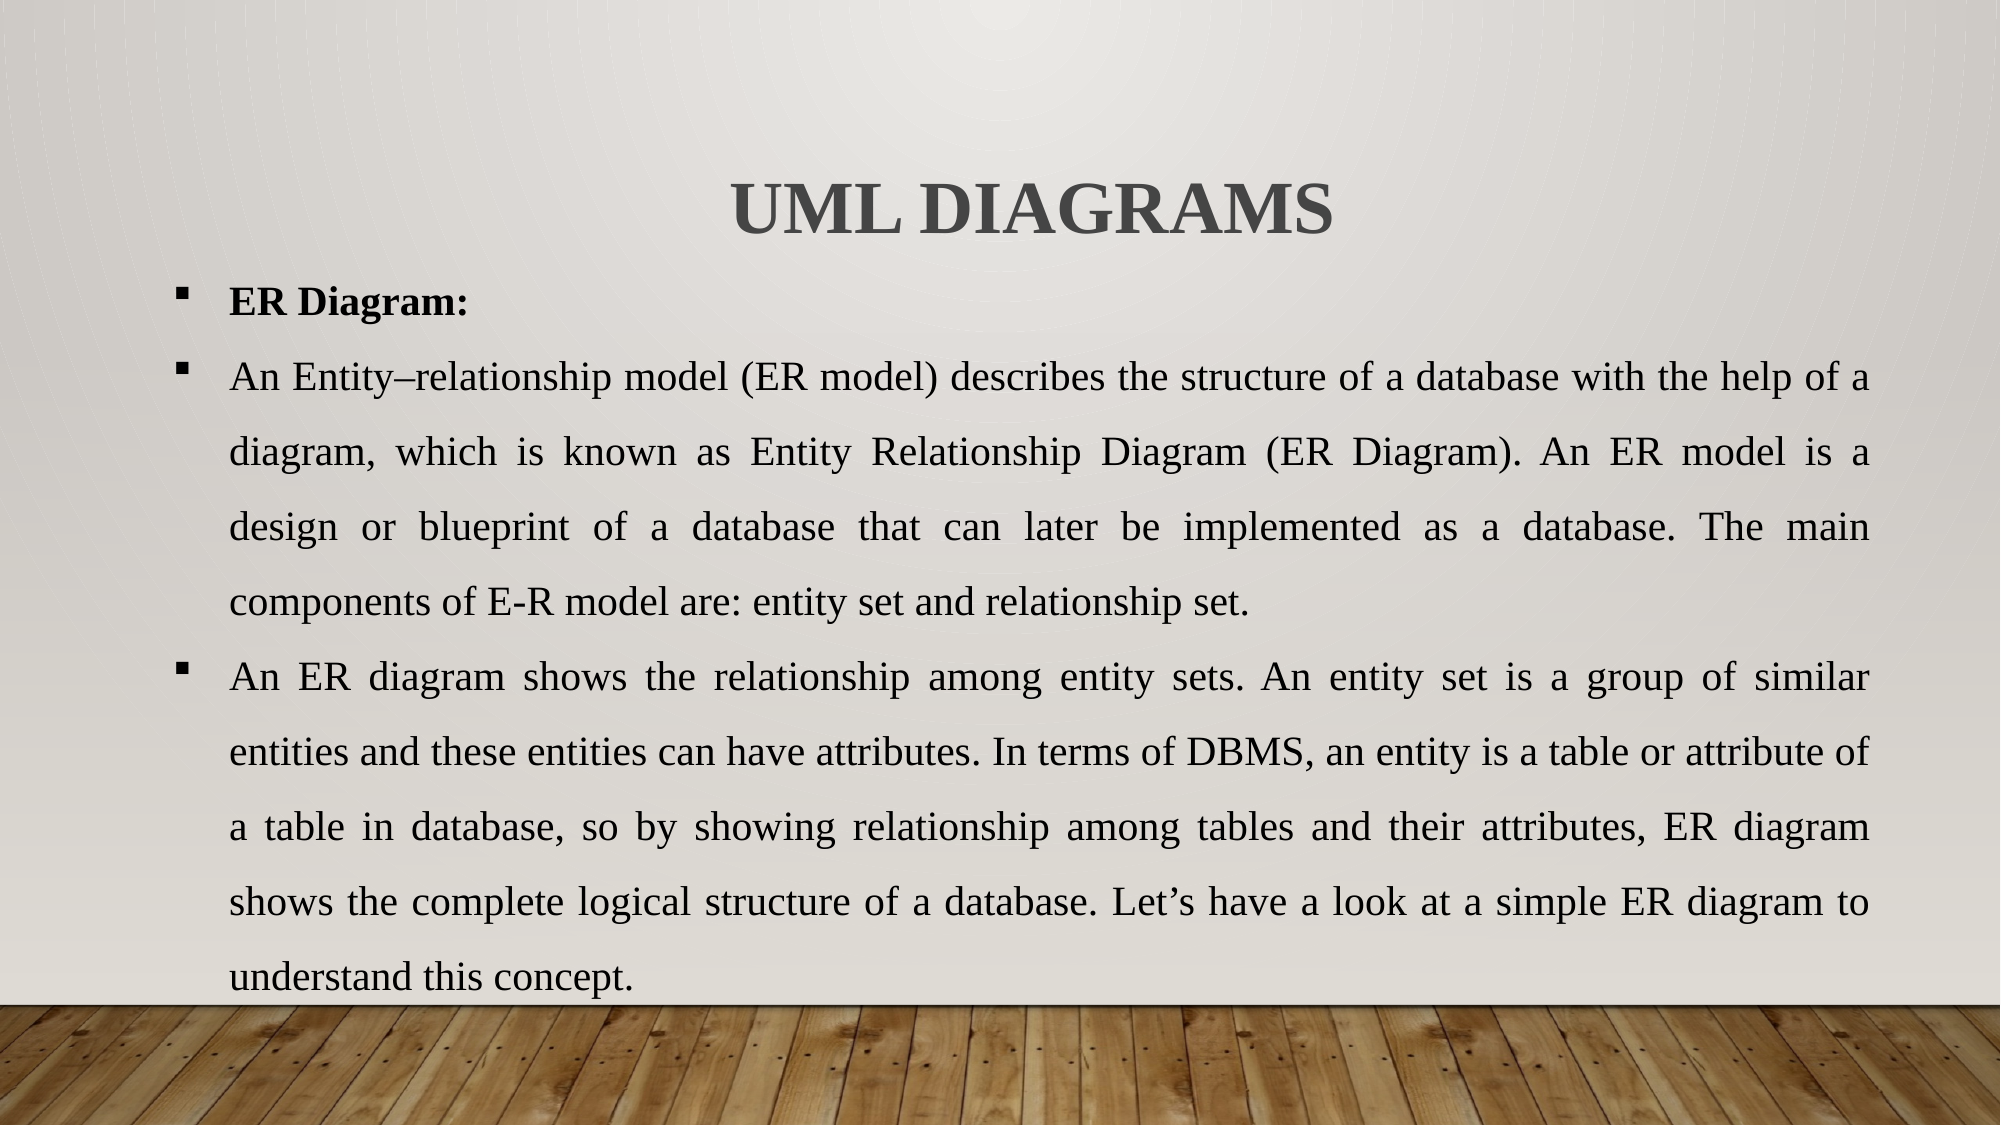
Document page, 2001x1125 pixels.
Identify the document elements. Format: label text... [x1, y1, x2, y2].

text_box ER Diagram: An Entity–relationship model (ER model) describes the structure of a database with the help of a diagram, which is known as Entity Relationship Diagram (ER Diagram). An ER model is a design or blueprint of a database that can later be implemented as a database. The main components of E-R model are: entity set and relationship set. An ER diagram shows the relationship among entity sets. An entity set is a group of similar entities and these entities can have attributes. In terms of DBMS, an entity is a table or attribute of a table in database, so by showing relationship among tables and their attributes, ER diagram shows the complete logical structure of a database. Let’s have a look at a simple ER diagram to understand this concept. [158, 241, 1887, 1006]
picture [0, 1005, 2000, 1125]
text_box UML DIAGRAMS [252, 88, 1663, 241]
